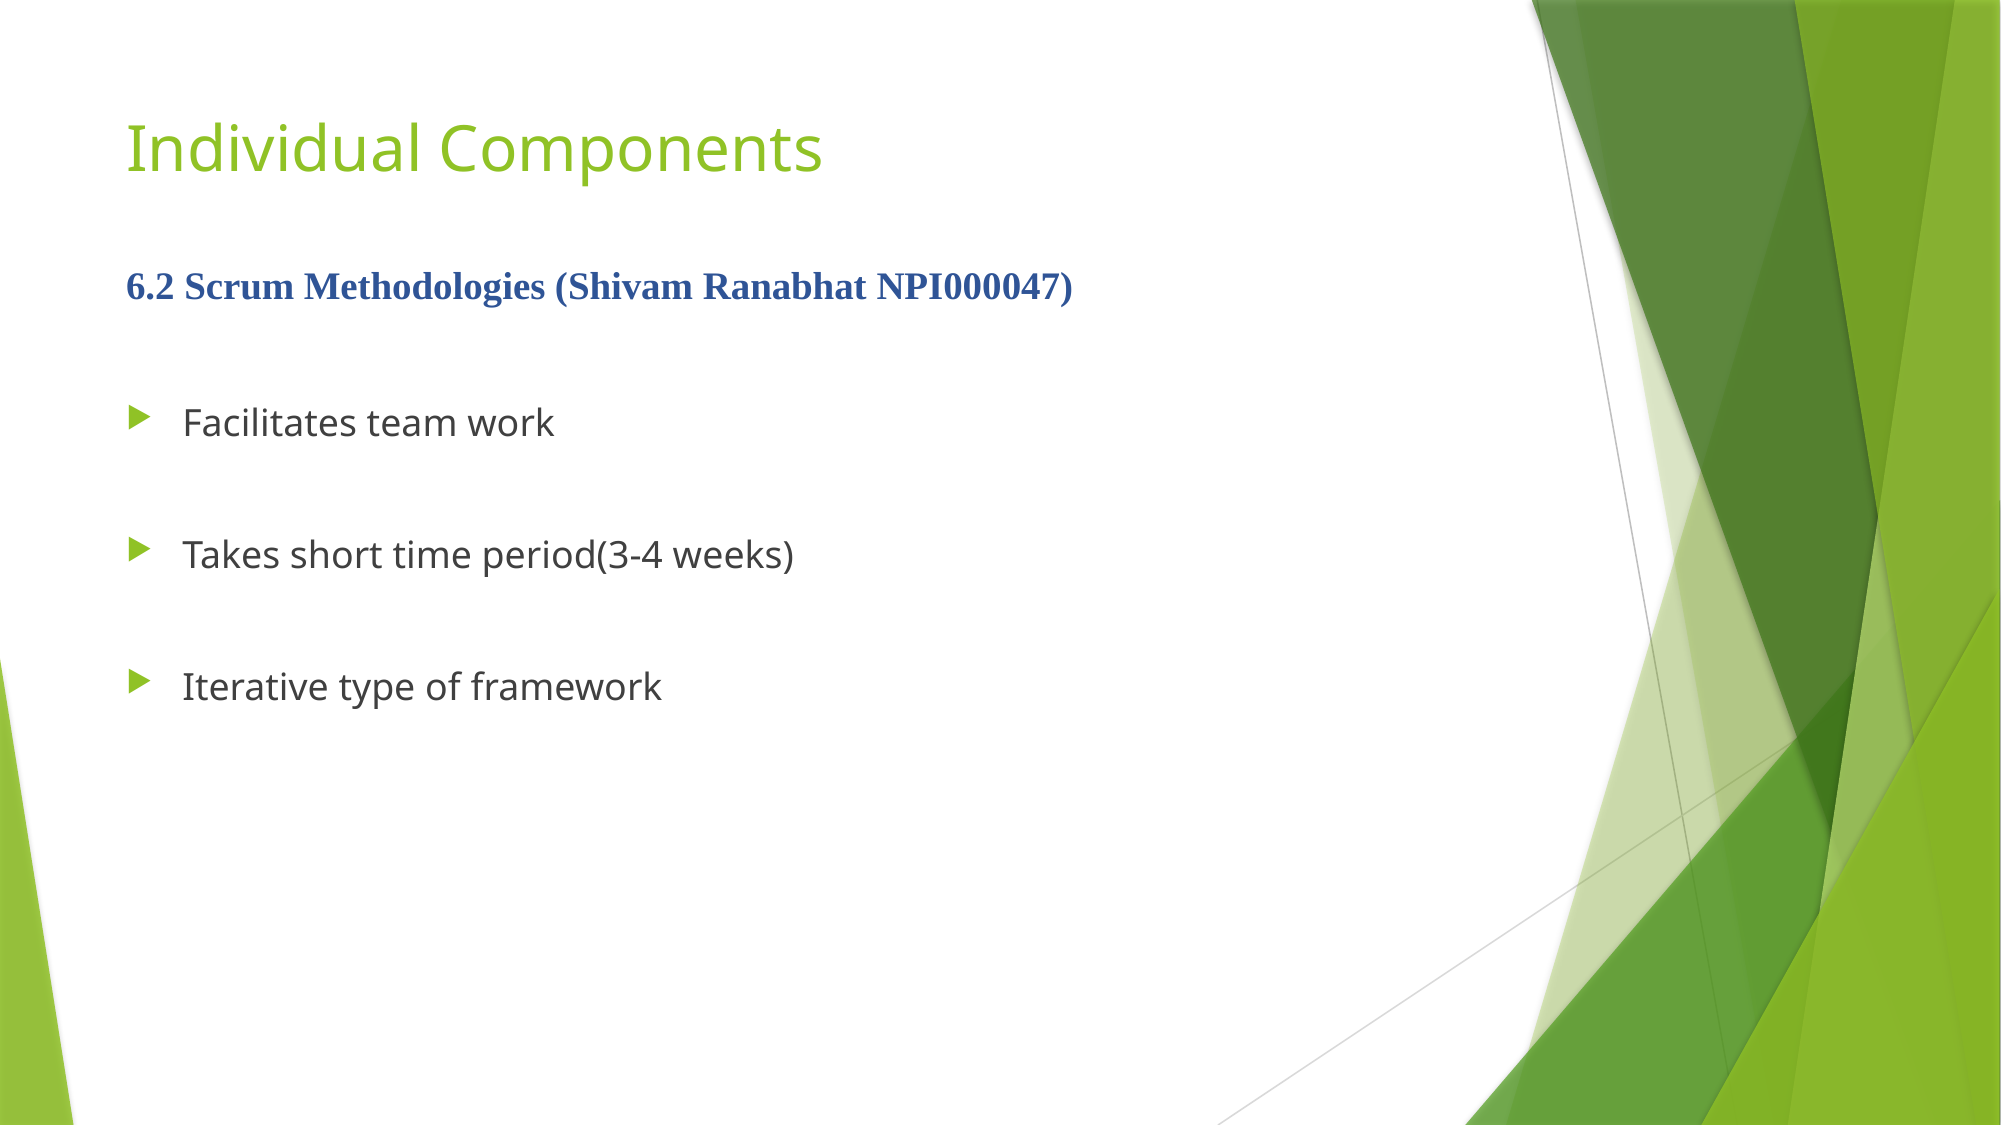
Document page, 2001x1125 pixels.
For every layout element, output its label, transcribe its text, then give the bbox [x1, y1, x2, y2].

list Facilitates team work Takes short time period(3-4 weeks) Iterative type of framework [111, 391, 1522, 1029]
title Individual Components 6.2 Scrum Methodologies (Shivam Ranabhat NPI000047) [111, 99, 1522, 317]
